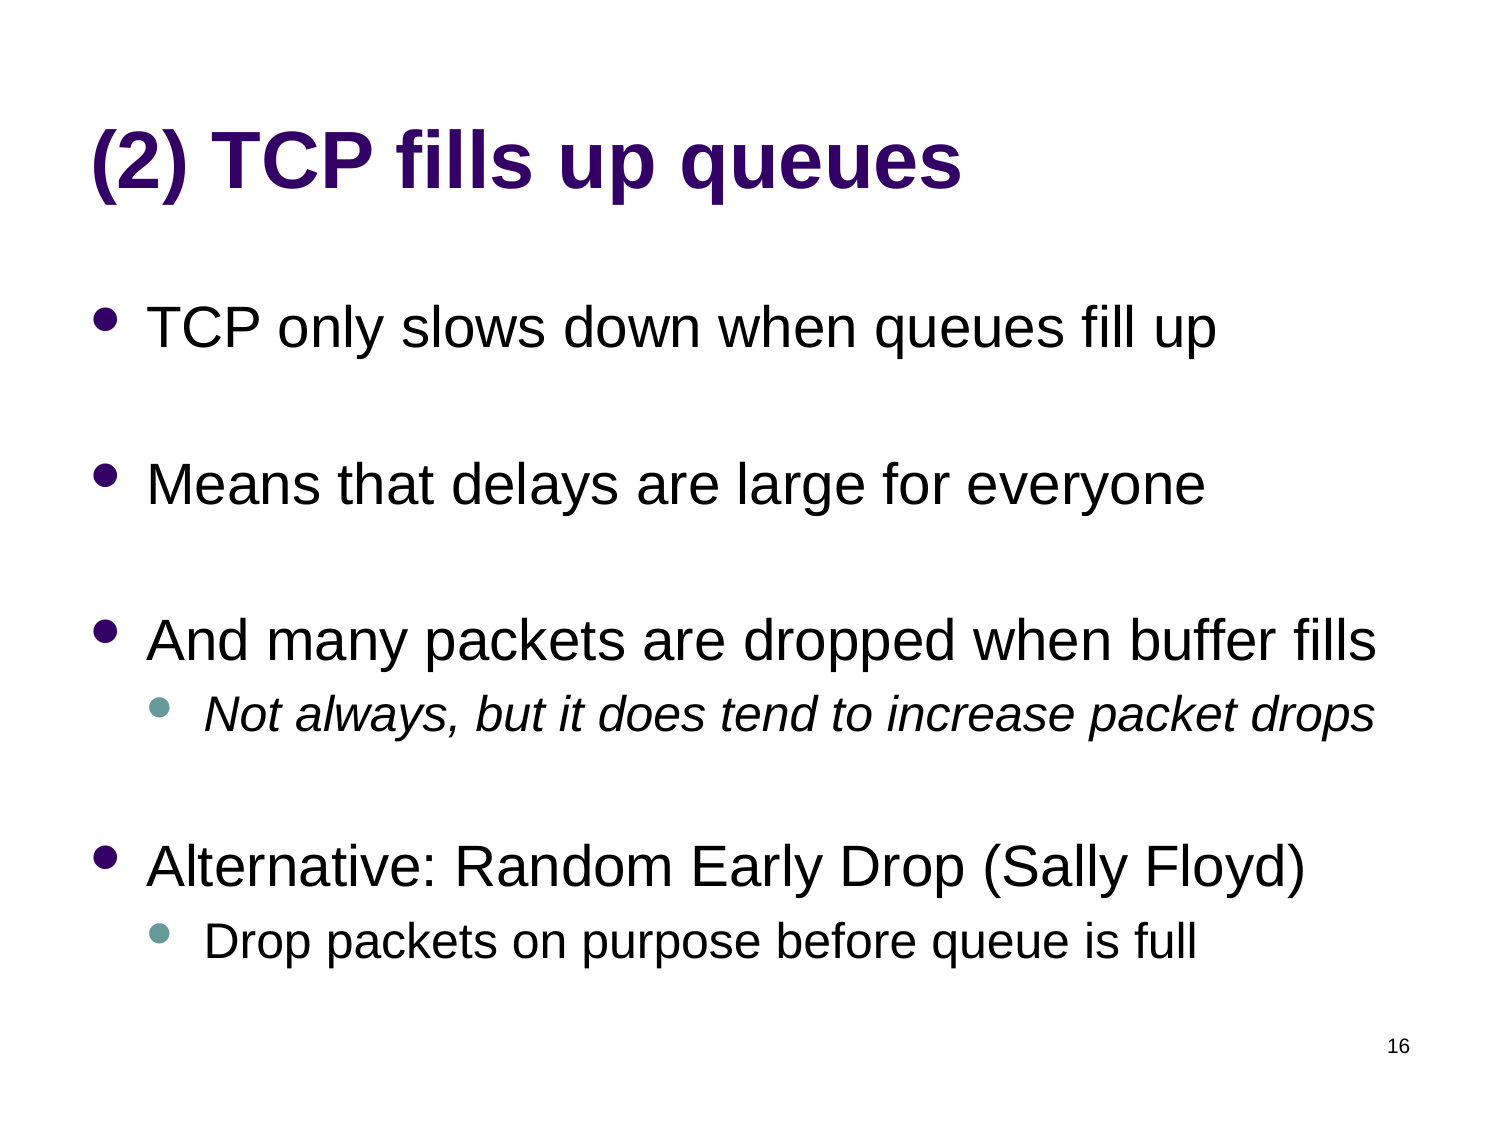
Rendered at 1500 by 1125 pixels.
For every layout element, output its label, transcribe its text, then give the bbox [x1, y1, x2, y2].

slide_number 16 [1074, 1024, 1426, 1101]
list TCP only slows down when queues fill up Means that delays are large for everyone And many packets are dropped when buffer fills Not always, but it does tend to increase packet drops Alternative: Random Early Drop (Sally Floyd) Drop packets on purpose before queue is full [75, 282, 1425, 1006]
title (2) TCP fills up queues [75, 20, 1425, 213]
